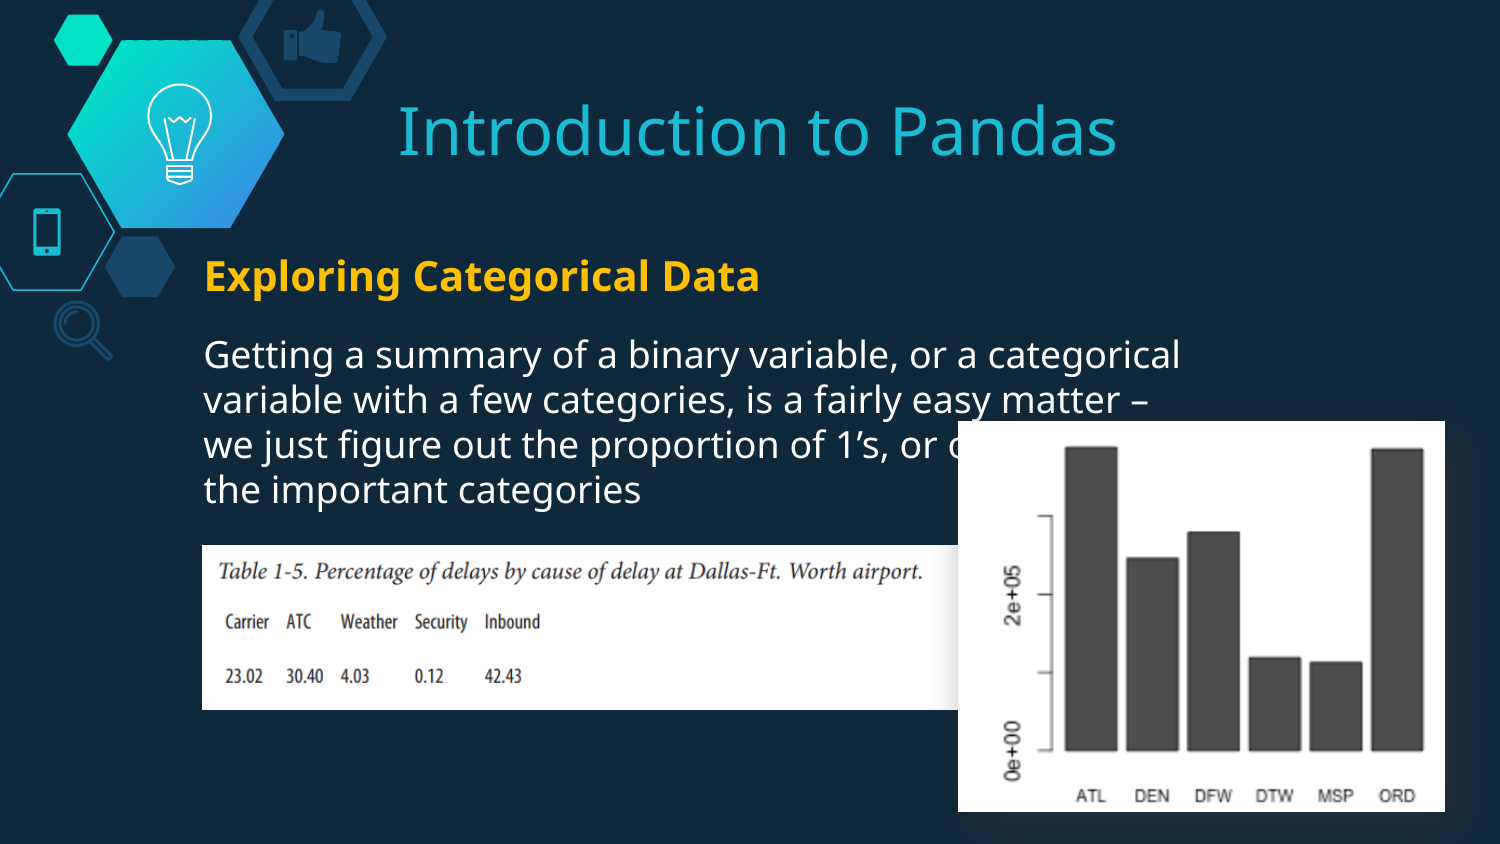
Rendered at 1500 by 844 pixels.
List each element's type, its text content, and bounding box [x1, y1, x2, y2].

text_box Getting a summary of a binary variable, or a categorical variable with a few categories, is a fairly easy matter – we just figure out the proportion of 1’s, or of the important categories [188, 323, 1266, 519]
text_box Exploring Categorical Data [188, 242, 1331, 308]
title Introduction to Pandas [384, 77, 1455, 184]
picture [201, 421, 1445, 812]
